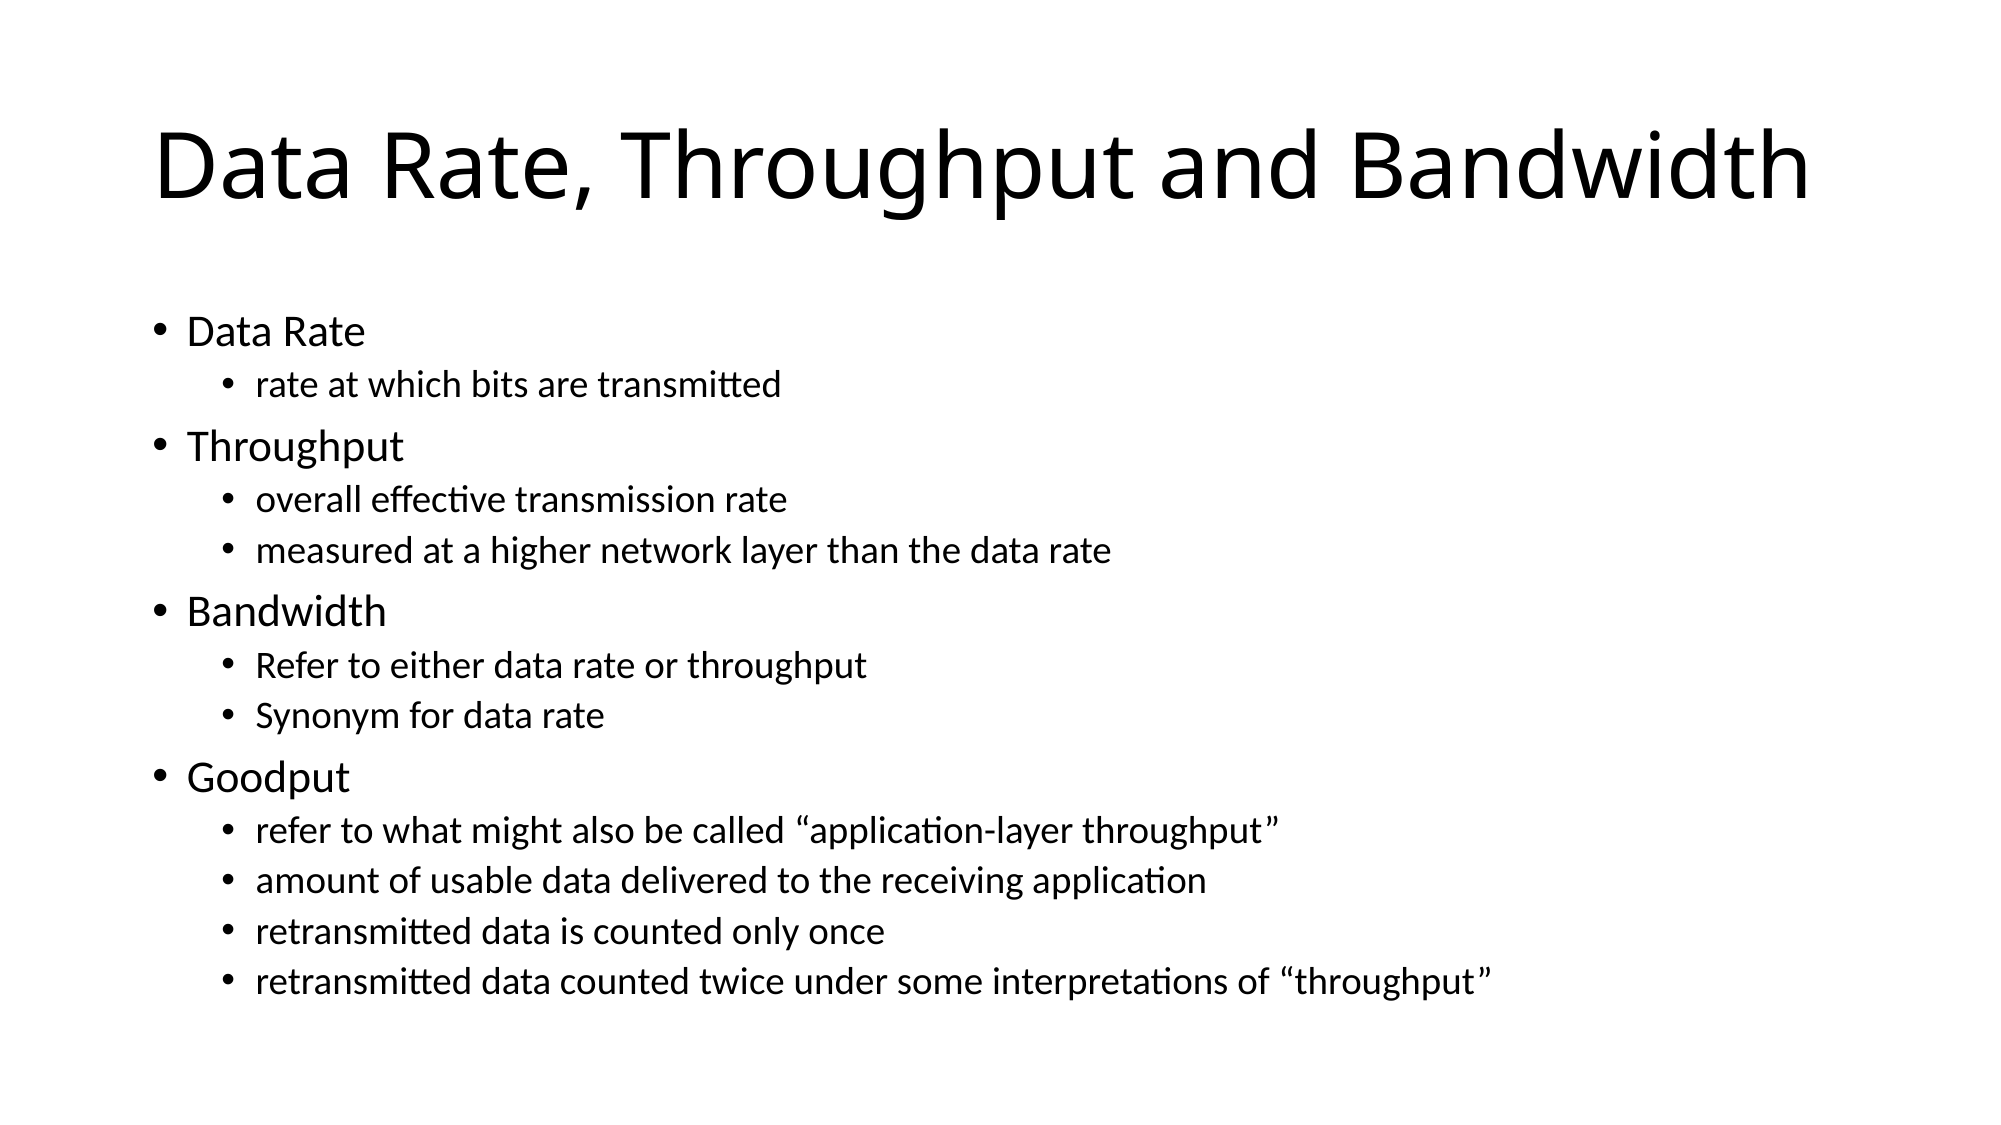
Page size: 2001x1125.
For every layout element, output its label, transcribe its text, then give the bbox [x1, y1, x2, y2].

list Data Rate rate at which bits are transmitted Throughput overall effective transmission rate measured at a higher network layer than the data rate Bandwidth Refer to either data rate or throughput Synonym for data rate Goodput refer to what might also be called “application-layer throughput” amount of usable data delivered to the receiving application retransmitted data is counted only once retransmitted data counted twice under some interpretations of “throughput” [137, 299, 1863, 1014]
title Data Rate, Throughput and Bandwidth [137, 59, 1863, 278]
